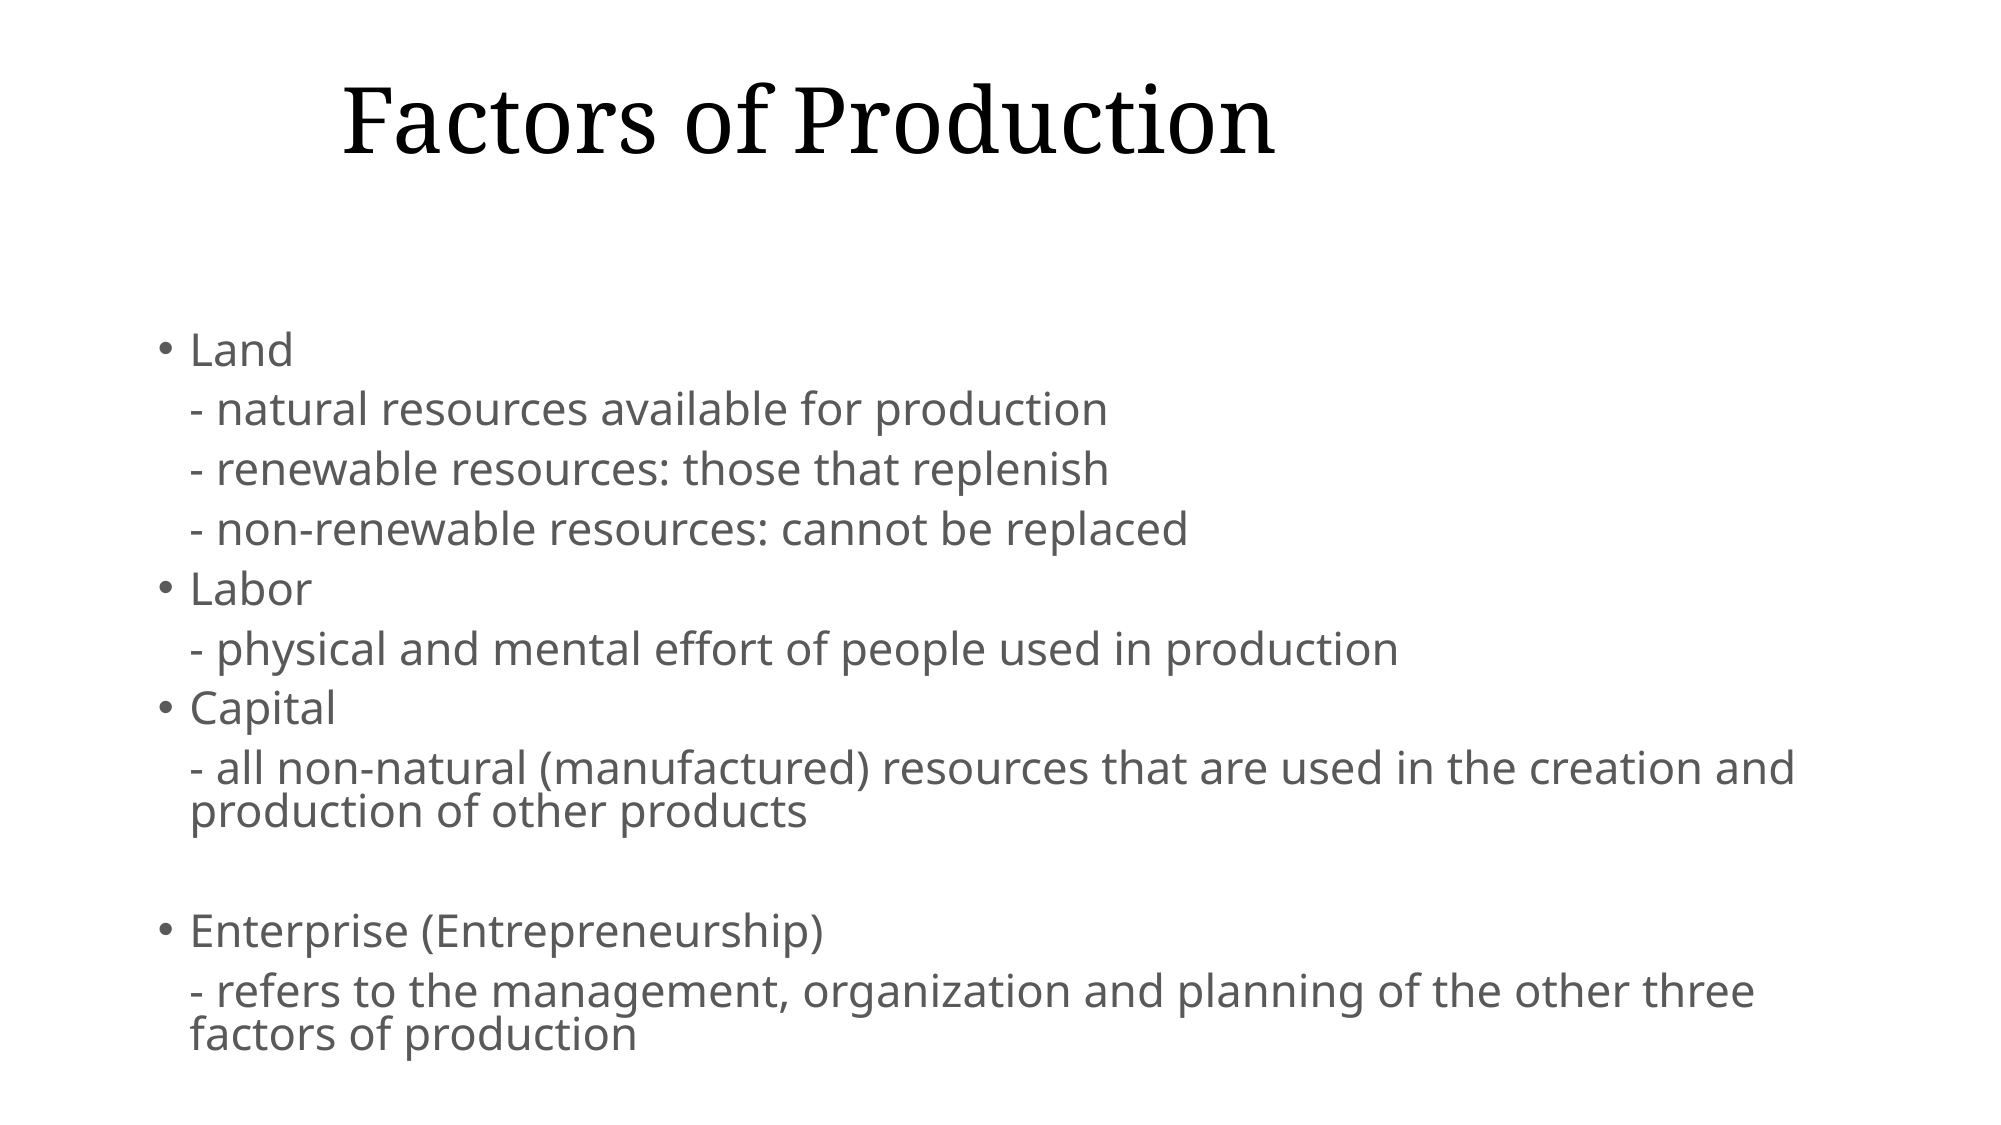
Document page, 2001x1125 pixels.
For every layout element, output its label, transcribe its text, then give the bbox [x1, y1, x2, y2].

list Land - natural resources available for production - renewable resources: those that replenish - non-renewable resources: cannot be replaced Labor - physical and mental effort of people used in production Capital - all non-natural (manufactured) resources that are used in the creation and production of other products Enterprise (Entrepreneurship) - refers to the management, organization and planning of the other three factors of production [142, 323, 1822, 1075]
title Factors of Production [326, 54, 1677, 193]
